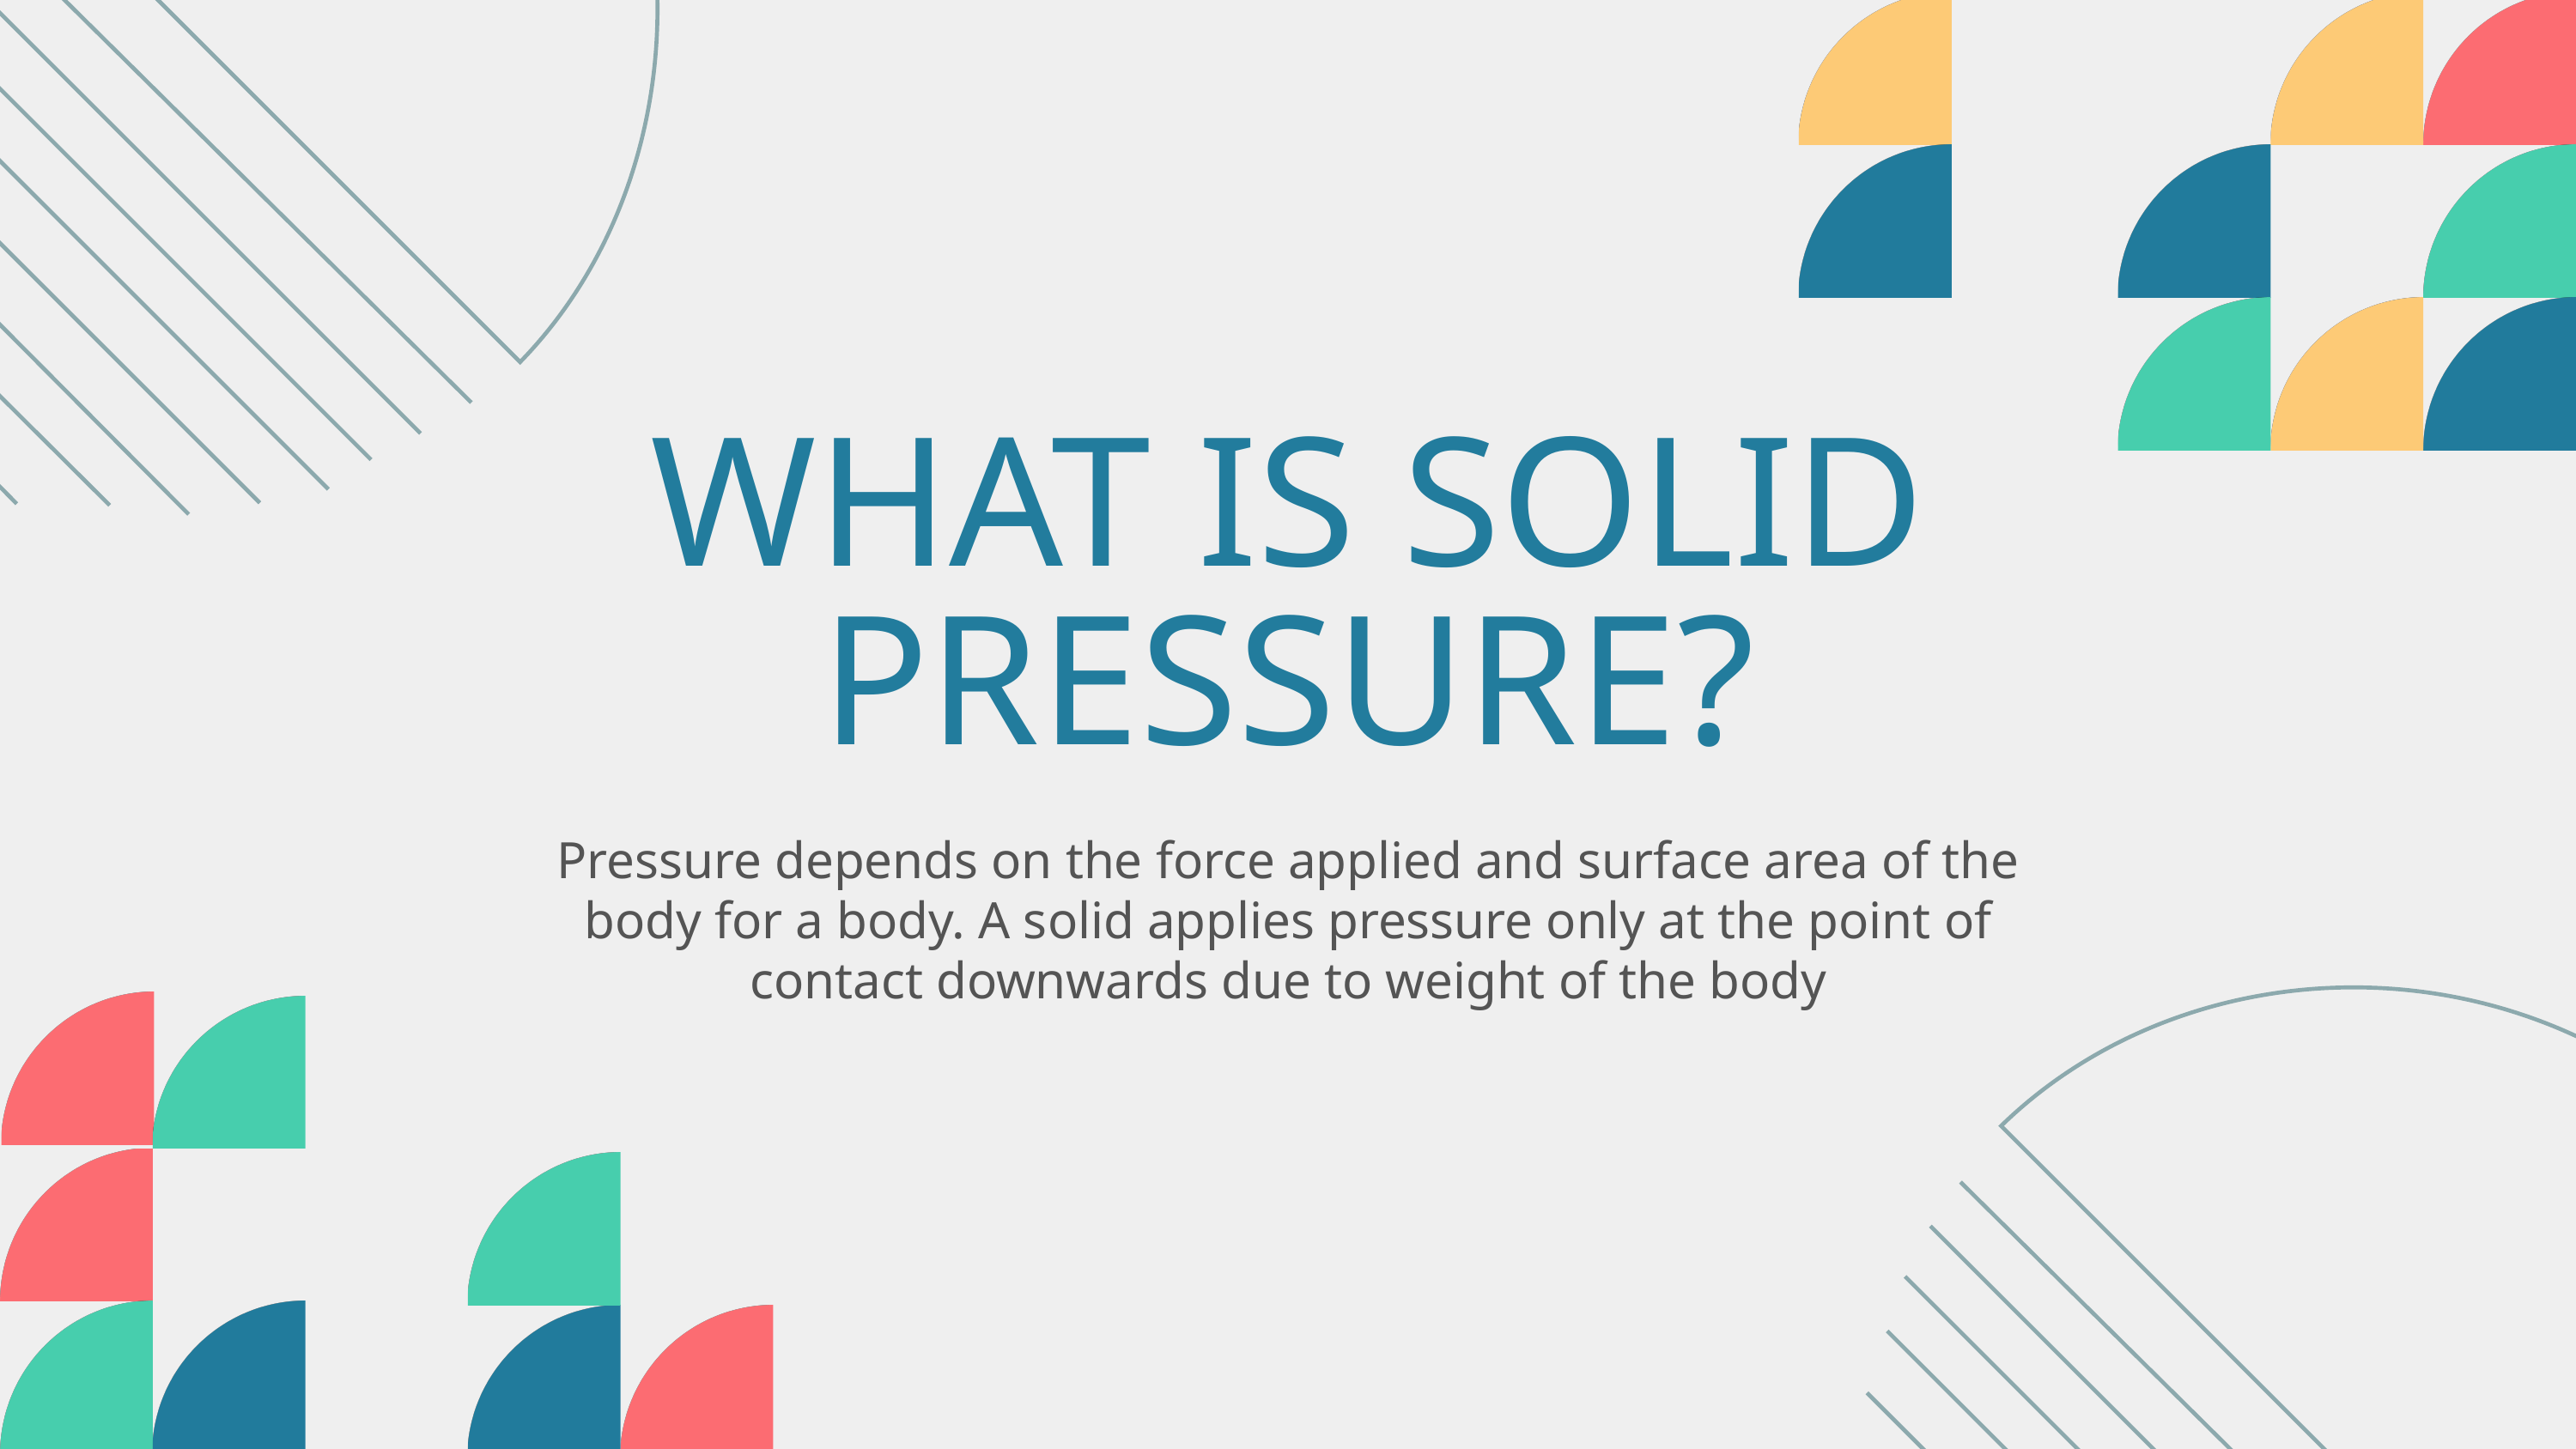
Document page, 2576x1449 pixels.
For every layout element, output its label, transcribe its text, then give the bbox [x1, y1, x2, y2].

text_box Pressure depends on the force applied and surface area of the body for a body. A solid applies pressure only at the point of contact downwards due to weight of the body [532, 828, 2044, 1009]
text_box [2025, 1066, 2576, 1449]
text_box [1798, 144, 1952, 298]
text_box [1798, 0, 1952, 144]
text_box [467, 1152, 621, 1306]
text_box [0, 1149, 153, 1300]
text_box [152, 1300, 306, 1449]
text_box [2117, 144, 2271, 297]
text_box [1, 991, 155, 1145]
text_box [2270, 0, 2424, 145]
text_box [620, 1305, 774, 1449]
text_box [2117, 297, 2271, 451]
text_box [2423, 144, 2576, 297]
text_box [2271, 297, 2424, 451]
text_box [0, 0, 851, 67]
text_box [467, 1306, 620, 1449]
text_box [152, 996, 306, 1149]
text_box [2424, 297, 2576, 451]
text_box [0, 1300, 152, 1449]
text_box WHAT IS SOLID PRESSURE? [539, 422, 2036, 781]
text_box [2424, 0, 2576, 144]
